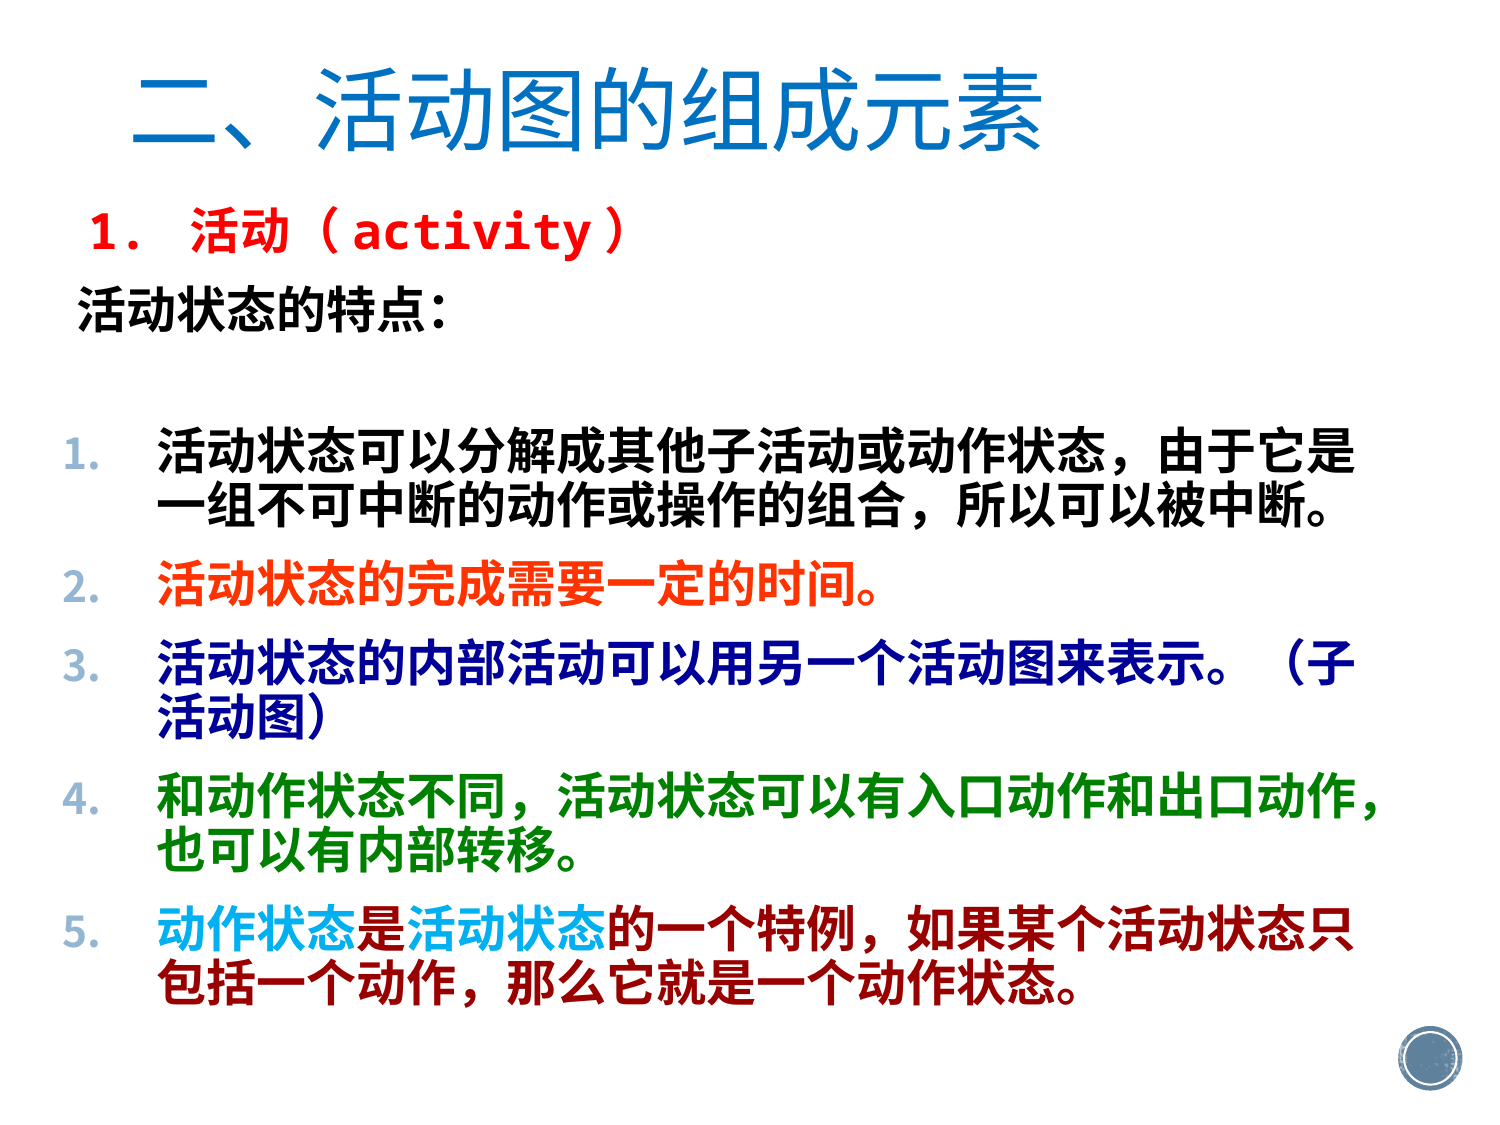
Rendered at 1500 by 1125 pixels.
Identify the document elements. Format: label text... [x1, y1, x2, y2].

text_box 二、活动图的组成元素 [114, 56, 1389, 173]
title 活动状态的特点： [61, 206, 1300, 418]
list 活动状态可以分解成其他子活动或动作状态，由于它是一组不可中断的动作或操作的组合，所以可以被中断。 活动状态的完成需要一定的时间。 活动状态的内部活动可以用另一个活动图来表示。（子活动图） 和动作状态不同，活动状态可以有入口动作和出口动作，也可以有内部转移。 动作状态是活动状态的一个特例，如果某个活动状态只包括一个动作，那么它就是一个动作状态。 [47, 418, 1391, 1029]
text_box 1. 活动（activity） [73, 191, 1113, 261]
